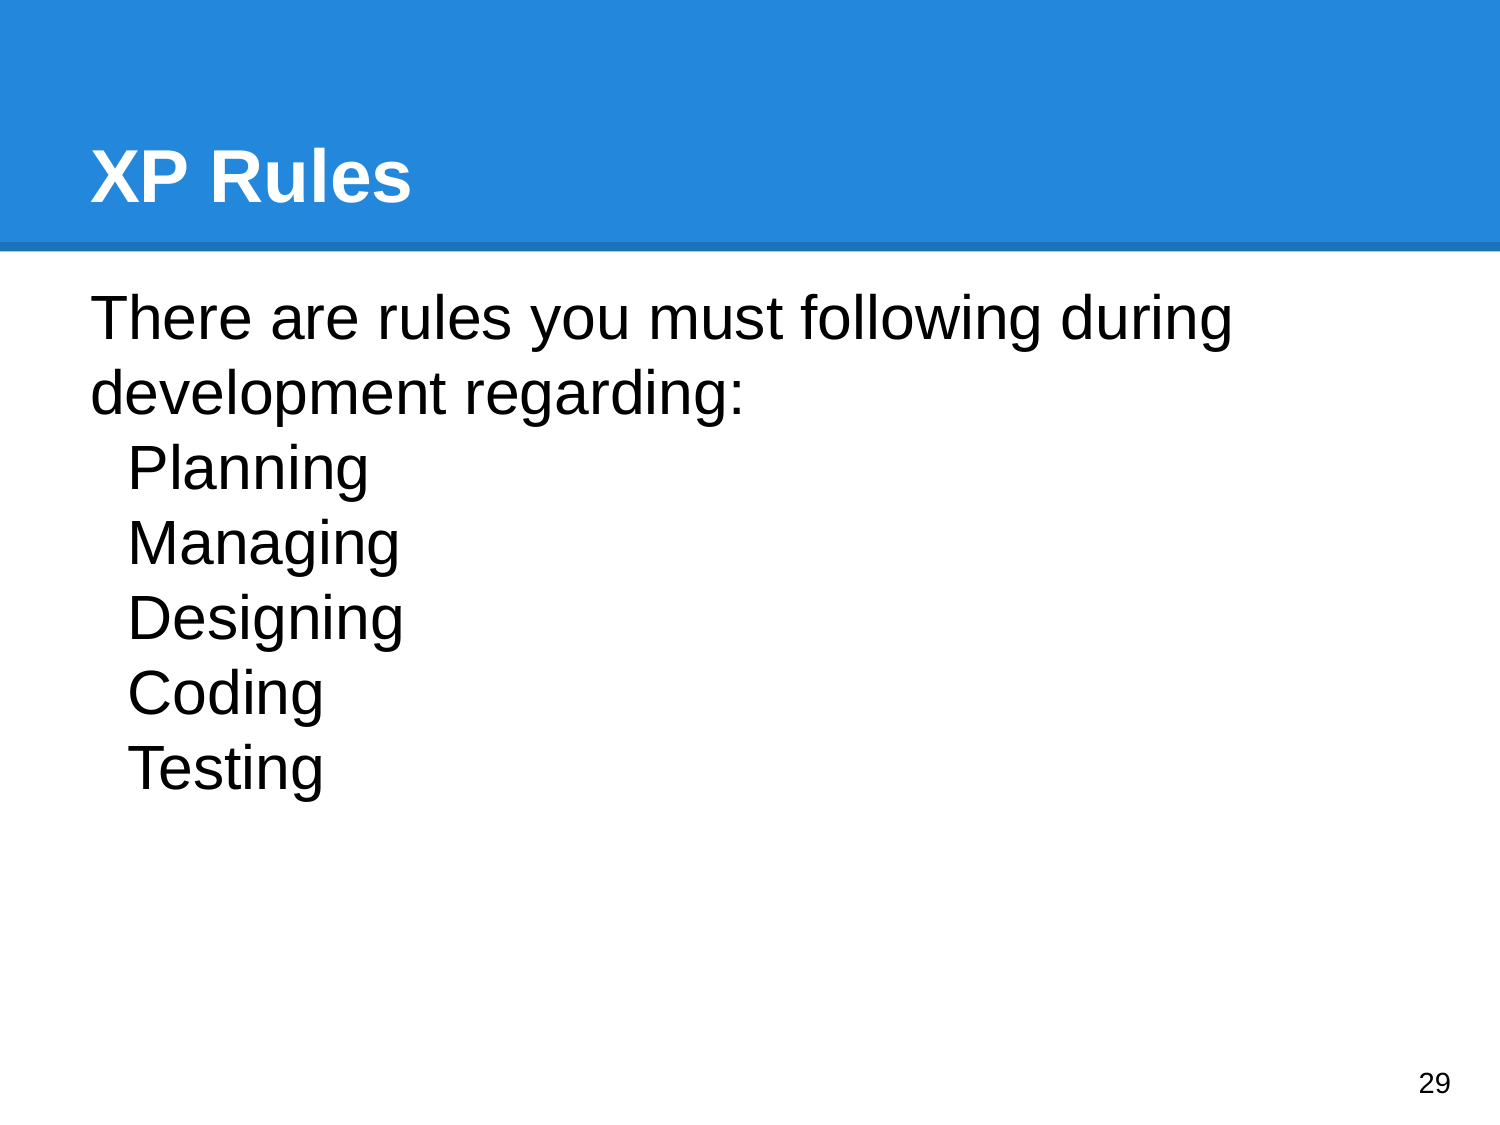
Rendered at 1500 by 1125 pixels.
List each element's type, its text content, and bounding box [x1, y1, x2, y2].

slide_number ‹#› [1403, 1038, 1494, 1125]
list There are rules you must following during development regarding: Planning Managing Designing Coding Testing [75, 262, 1476, 1078]
title XP Rules [75, 45, 1425, 233]
